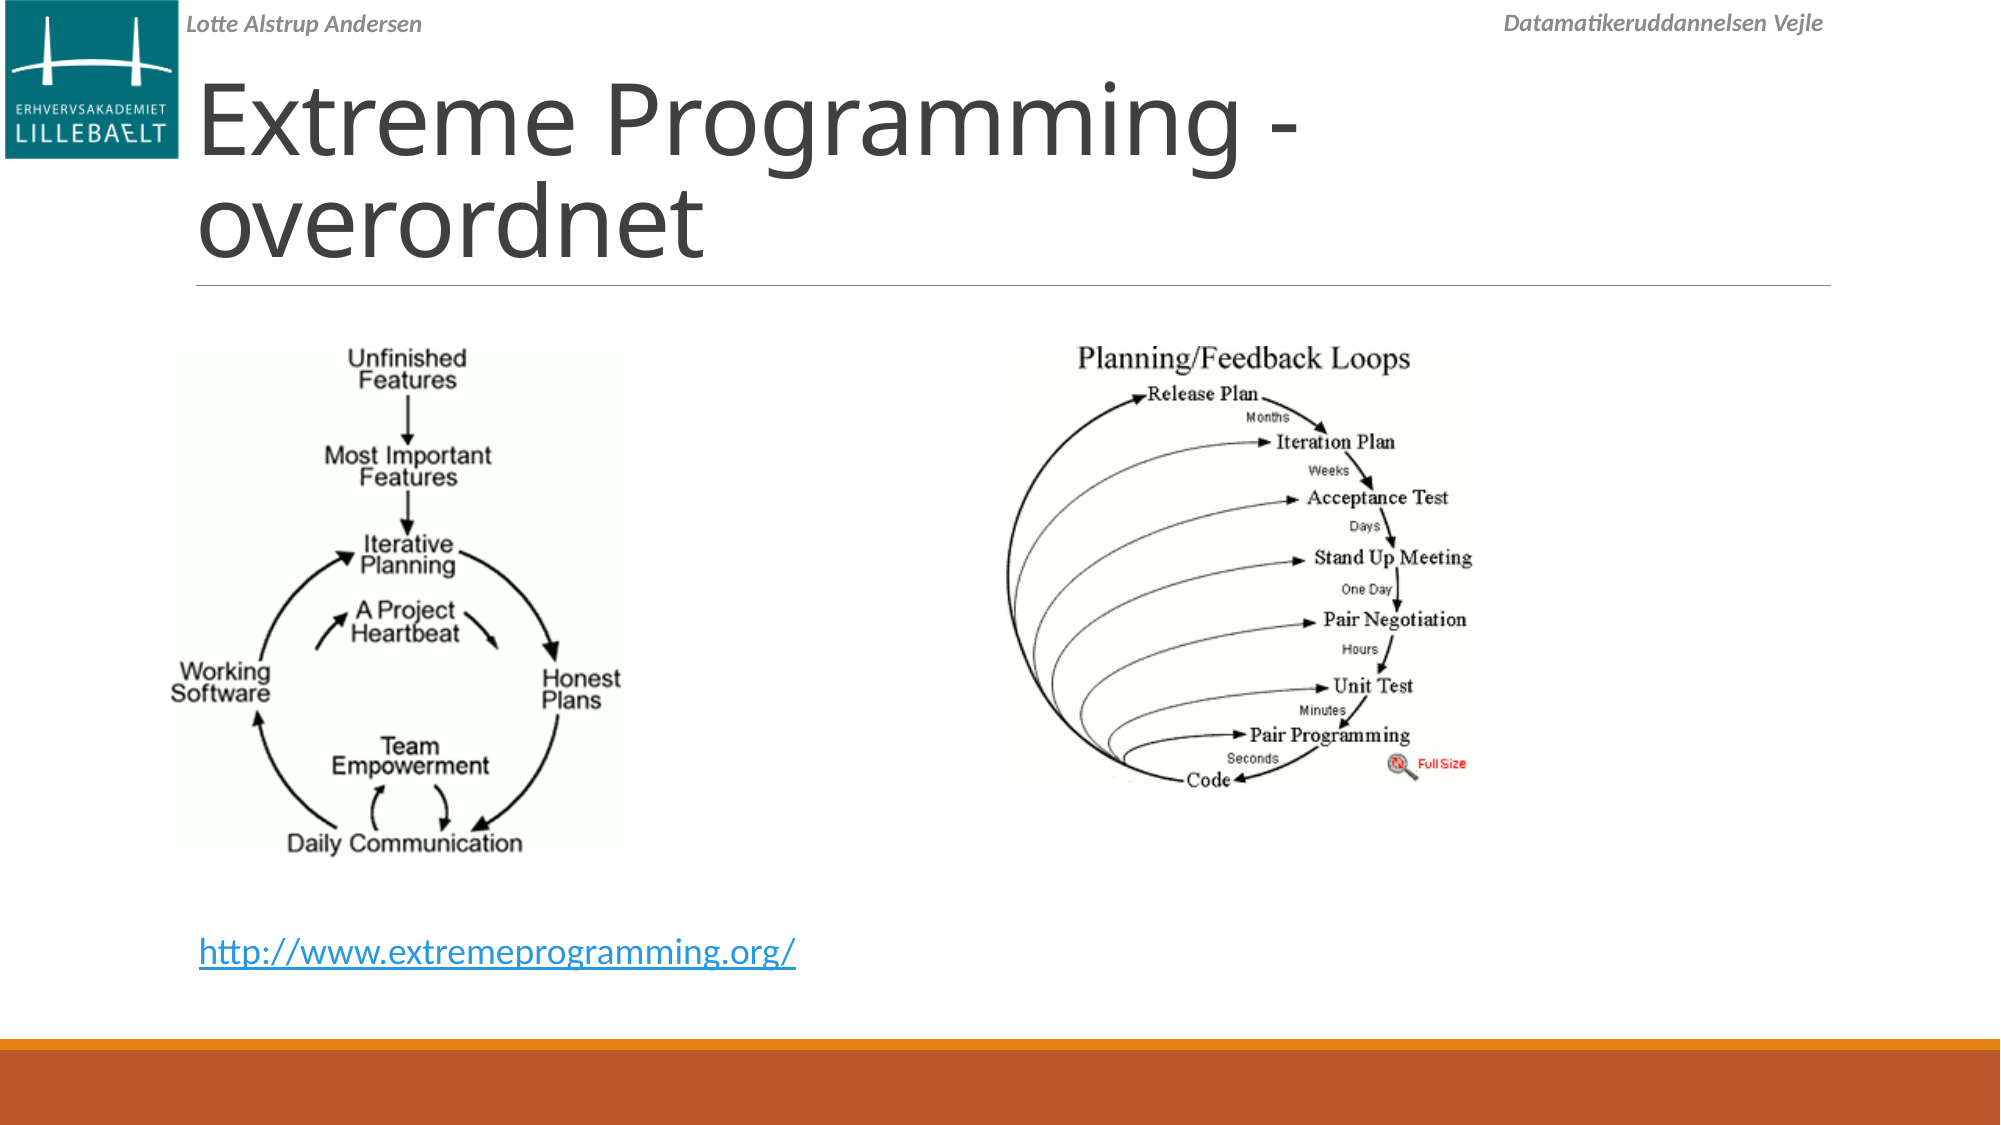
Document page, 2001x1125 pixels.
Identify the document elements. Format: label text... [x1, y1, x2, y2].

text_box http://www.extremeprogramming.org/ [183, 919, 812, 980]
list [167, 345, 637, 860]
picture [1004, 345, 1475, 789]
title Extreme Programming - overordnet [180, 47, 1830, 285]
picture [4, 0, 180, 160]
